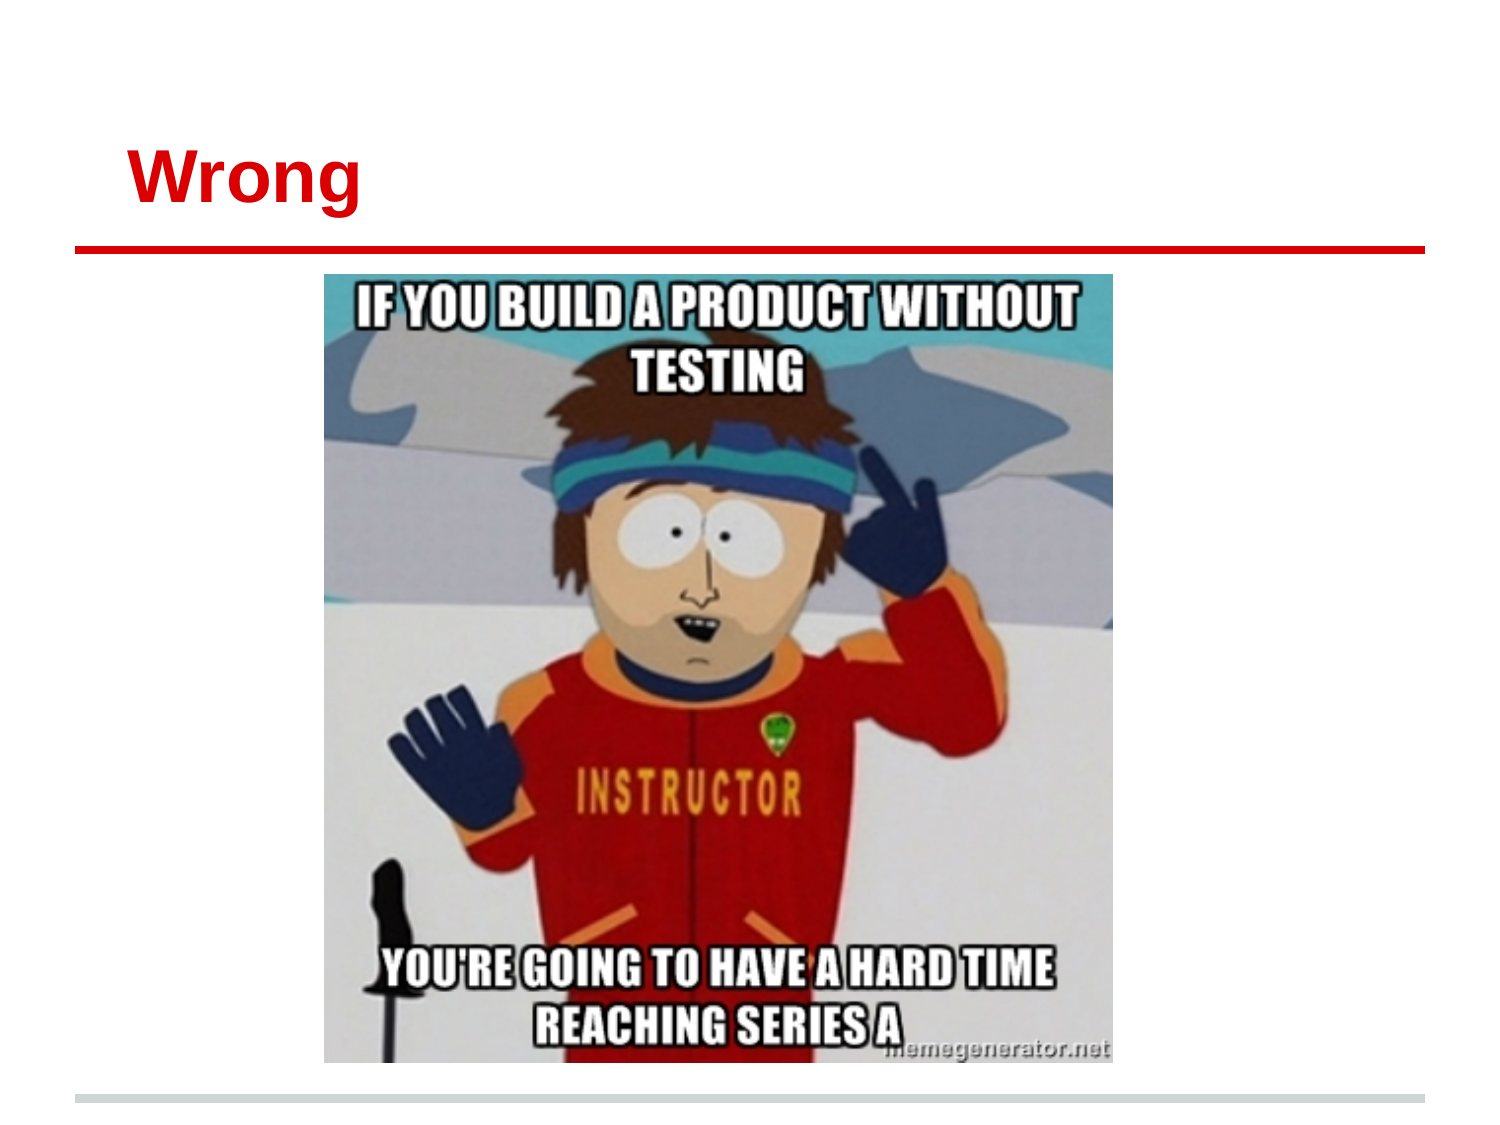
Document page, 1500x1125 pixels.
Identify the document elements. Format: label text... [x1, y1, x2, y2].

title Wrong [75, 45, 1425, 233]
picture [324, 274, 1113, 1063]
